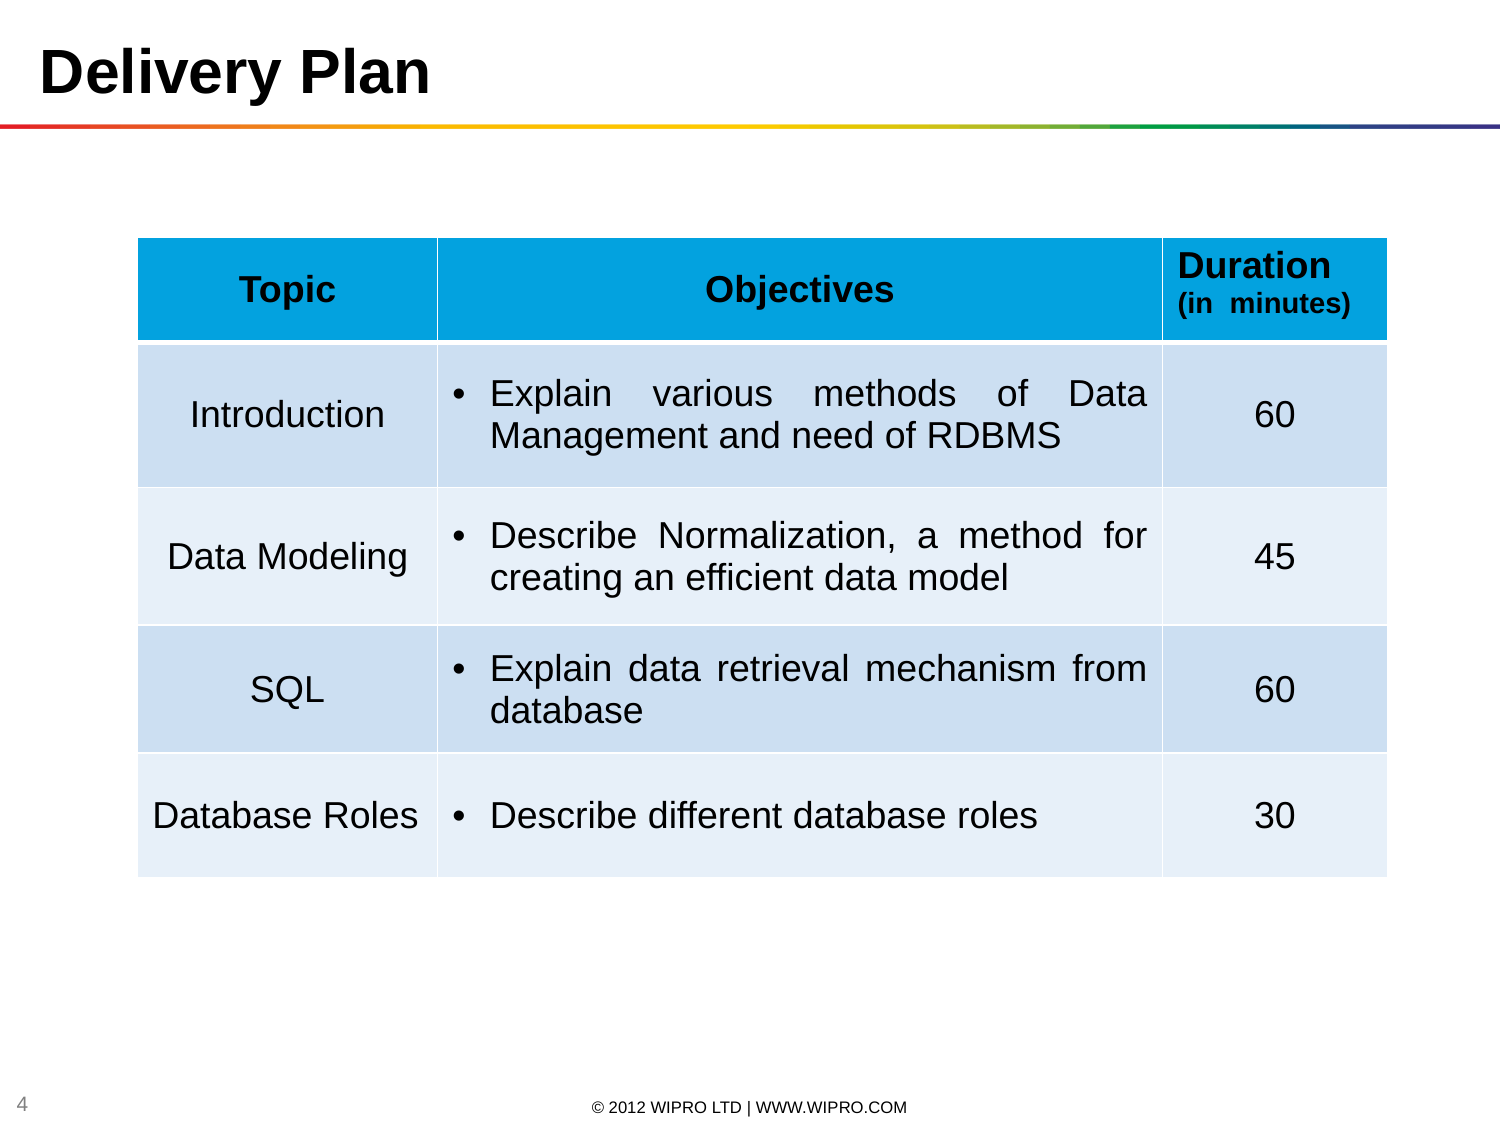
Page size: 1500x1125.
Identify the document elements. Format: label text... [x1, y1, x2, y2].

table_cell Describe Normalization, a method for creating an efficient data model [438, 488, 1162, 624]
table_cell 45 [1163, 488, 1387, 624]
list Delivery Plan [24, 23, 1426, 115]
table_cell 60 [1163, 345, 1387, 487]
table_header Topic [138, 238, 437, 340]
table_cell Database Roles [138, 754, 437, 877]
table_cell Introduction [138, 345, 437, 487]
table_cell Explain data retrieval mechanism from database [438, 626, 1162, 752]
table_header Duration (in minutes) [1163, 238, 1387, 340]
table_cell 60 [1163, 626, 1387, 752]
table_cell Describe different database roles [438, 754, 1162, 877]
table_cell Data Modeling [138, 488, 437, 624]
table_header Objectives [438, 238, 1162, 340]
table_cell Explain various methods of Data Management and need of RDBMS [438, 345, 1162, 487]
table_cell SQL [138, 626, 437, 752]
table_cell 30 [1163, 754, 1387, 877]
